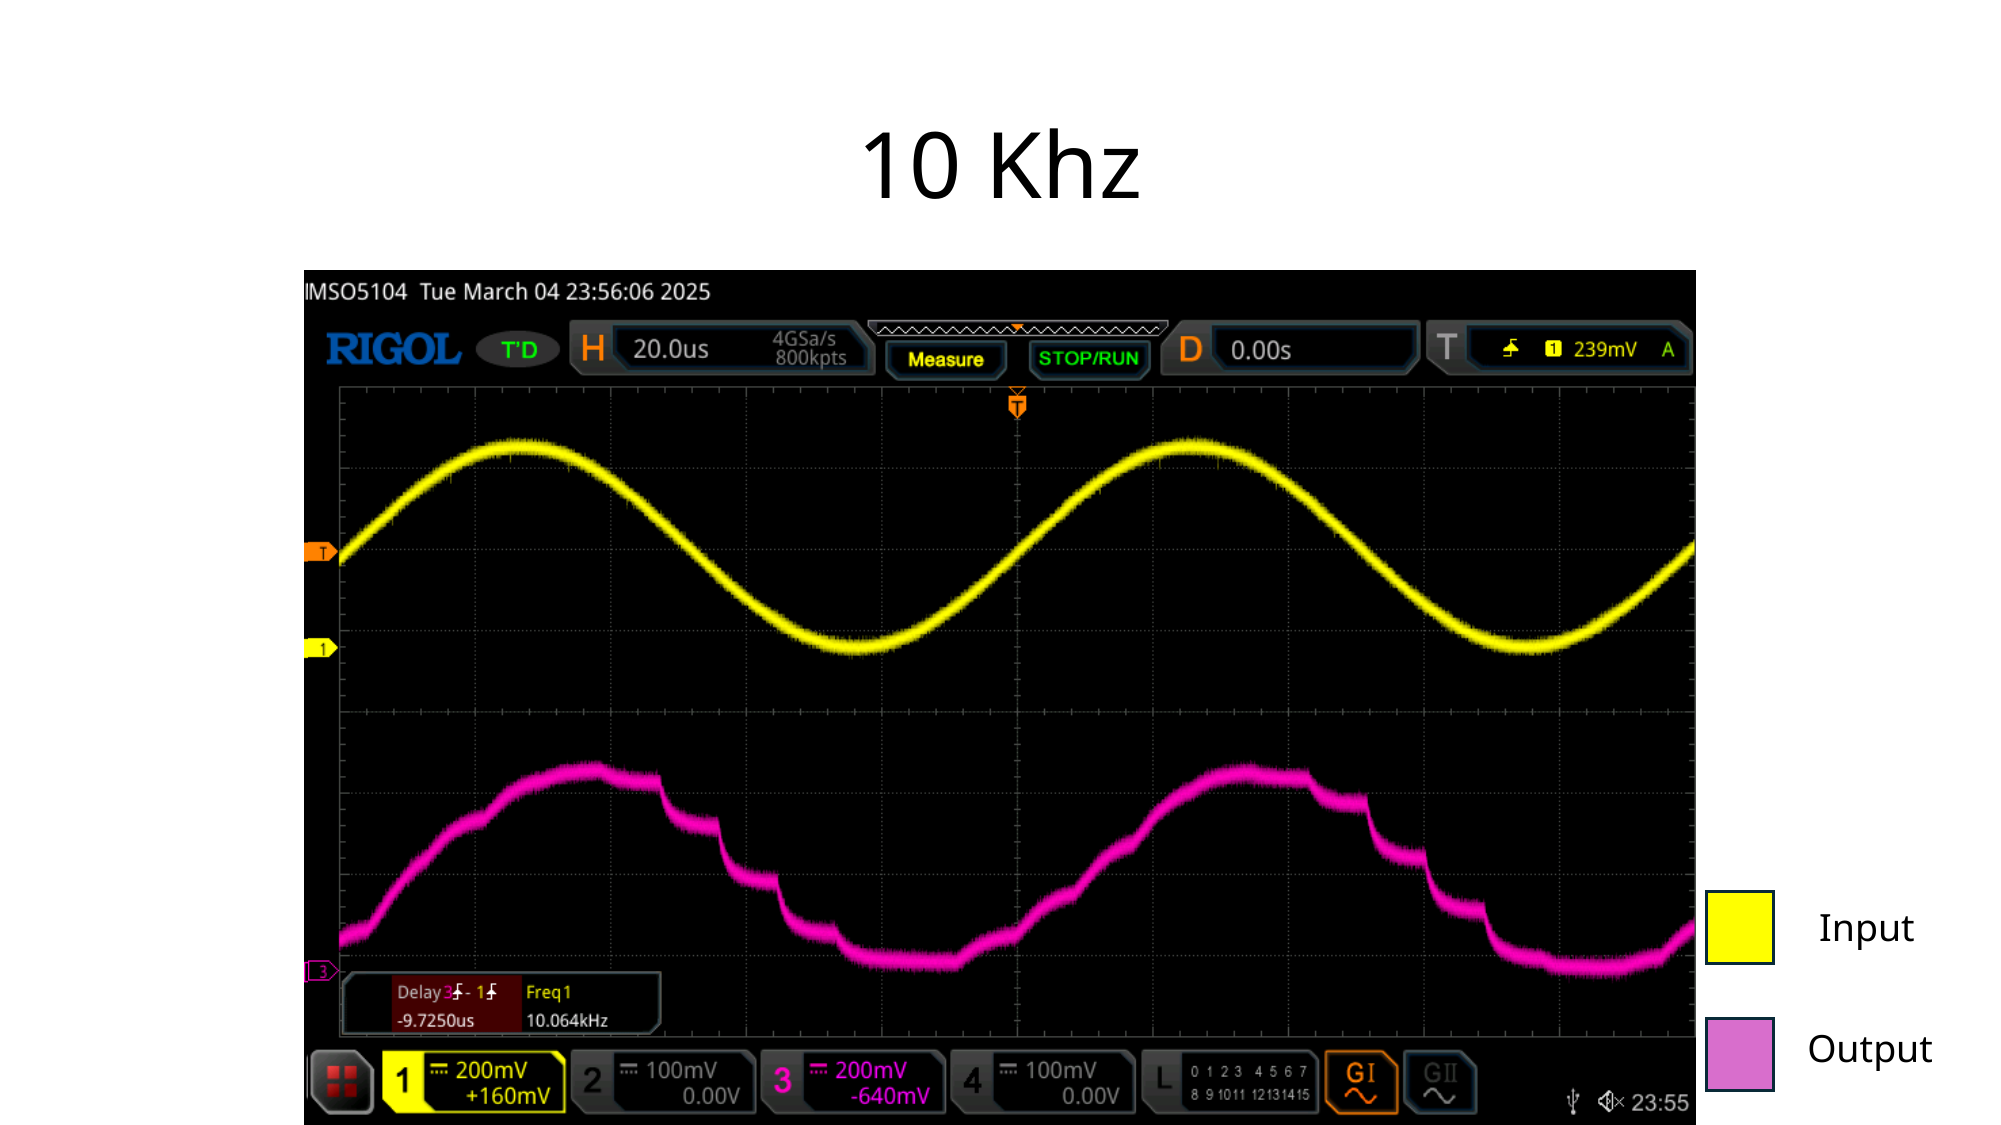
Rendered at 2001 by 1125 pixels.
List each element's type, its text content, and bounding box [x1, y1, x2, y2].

text_box [1705, 1017, 1775, 1092]
text_box Input [1804, 896, 2000, 957]
text_box Output [1792, 1018, 2000, 1078]
text_box [1705, 890, 1775, 965]
title 10 Khz [137, 59, 1863, 278]
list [304, 269, 1696, 1125]
picture [307, 269, 1696, 1124]
